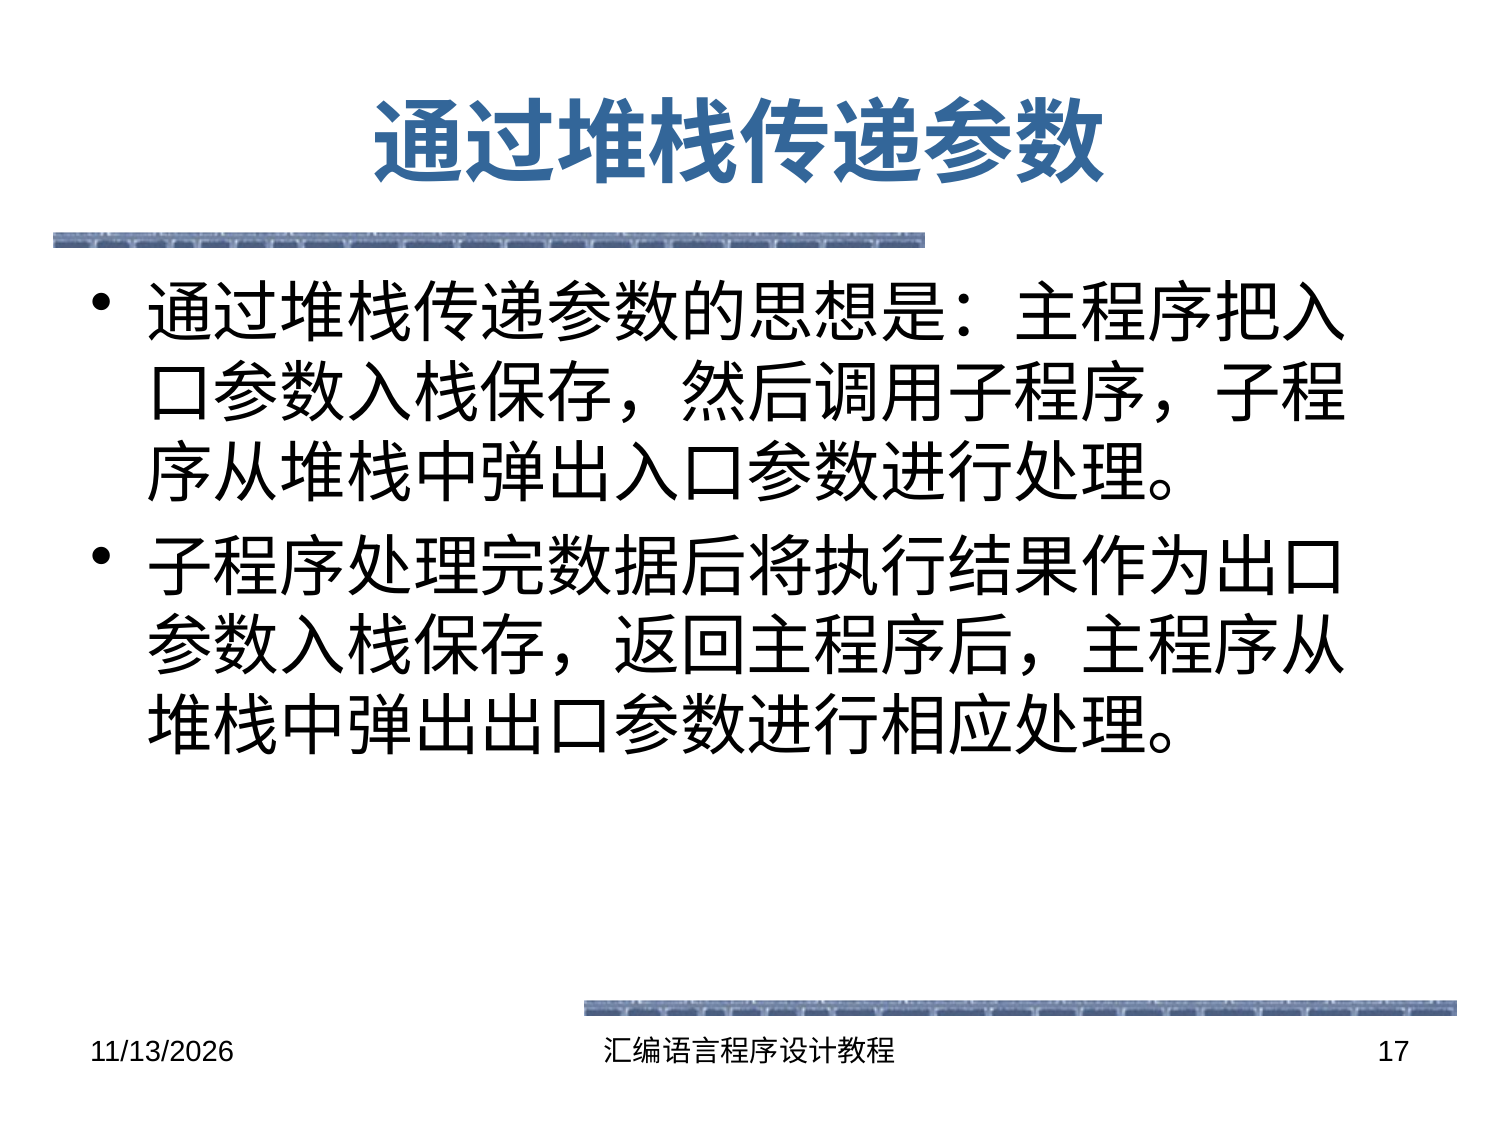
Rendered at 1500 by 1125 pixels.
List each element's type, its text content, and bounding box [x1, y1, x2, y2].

footer 汇编语言程序设计教程 [512, 1024, 988, 1103]
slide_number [74, 1024, 426, 1103]
list 通过堆栈传递参数的思想是：主程序把入口参数入栈保存，然后调用子程序，子程序从堆栈中弹出入口参数进行处理。 子程序处理完数据后将执行结果作为出口参数入栈保存，返回主程序后，主程序从堆栈中弹出出口参数进行相应处理。 [74, 262, 1426, 1006]
picture [584, 999, 1457, 1016]
title 通过堆栈传递参数 [74, 44, 1426, 233]
picture [53, 231, 925, 248]
slide_number 17 [1074, 1024, 1426, 1103]
